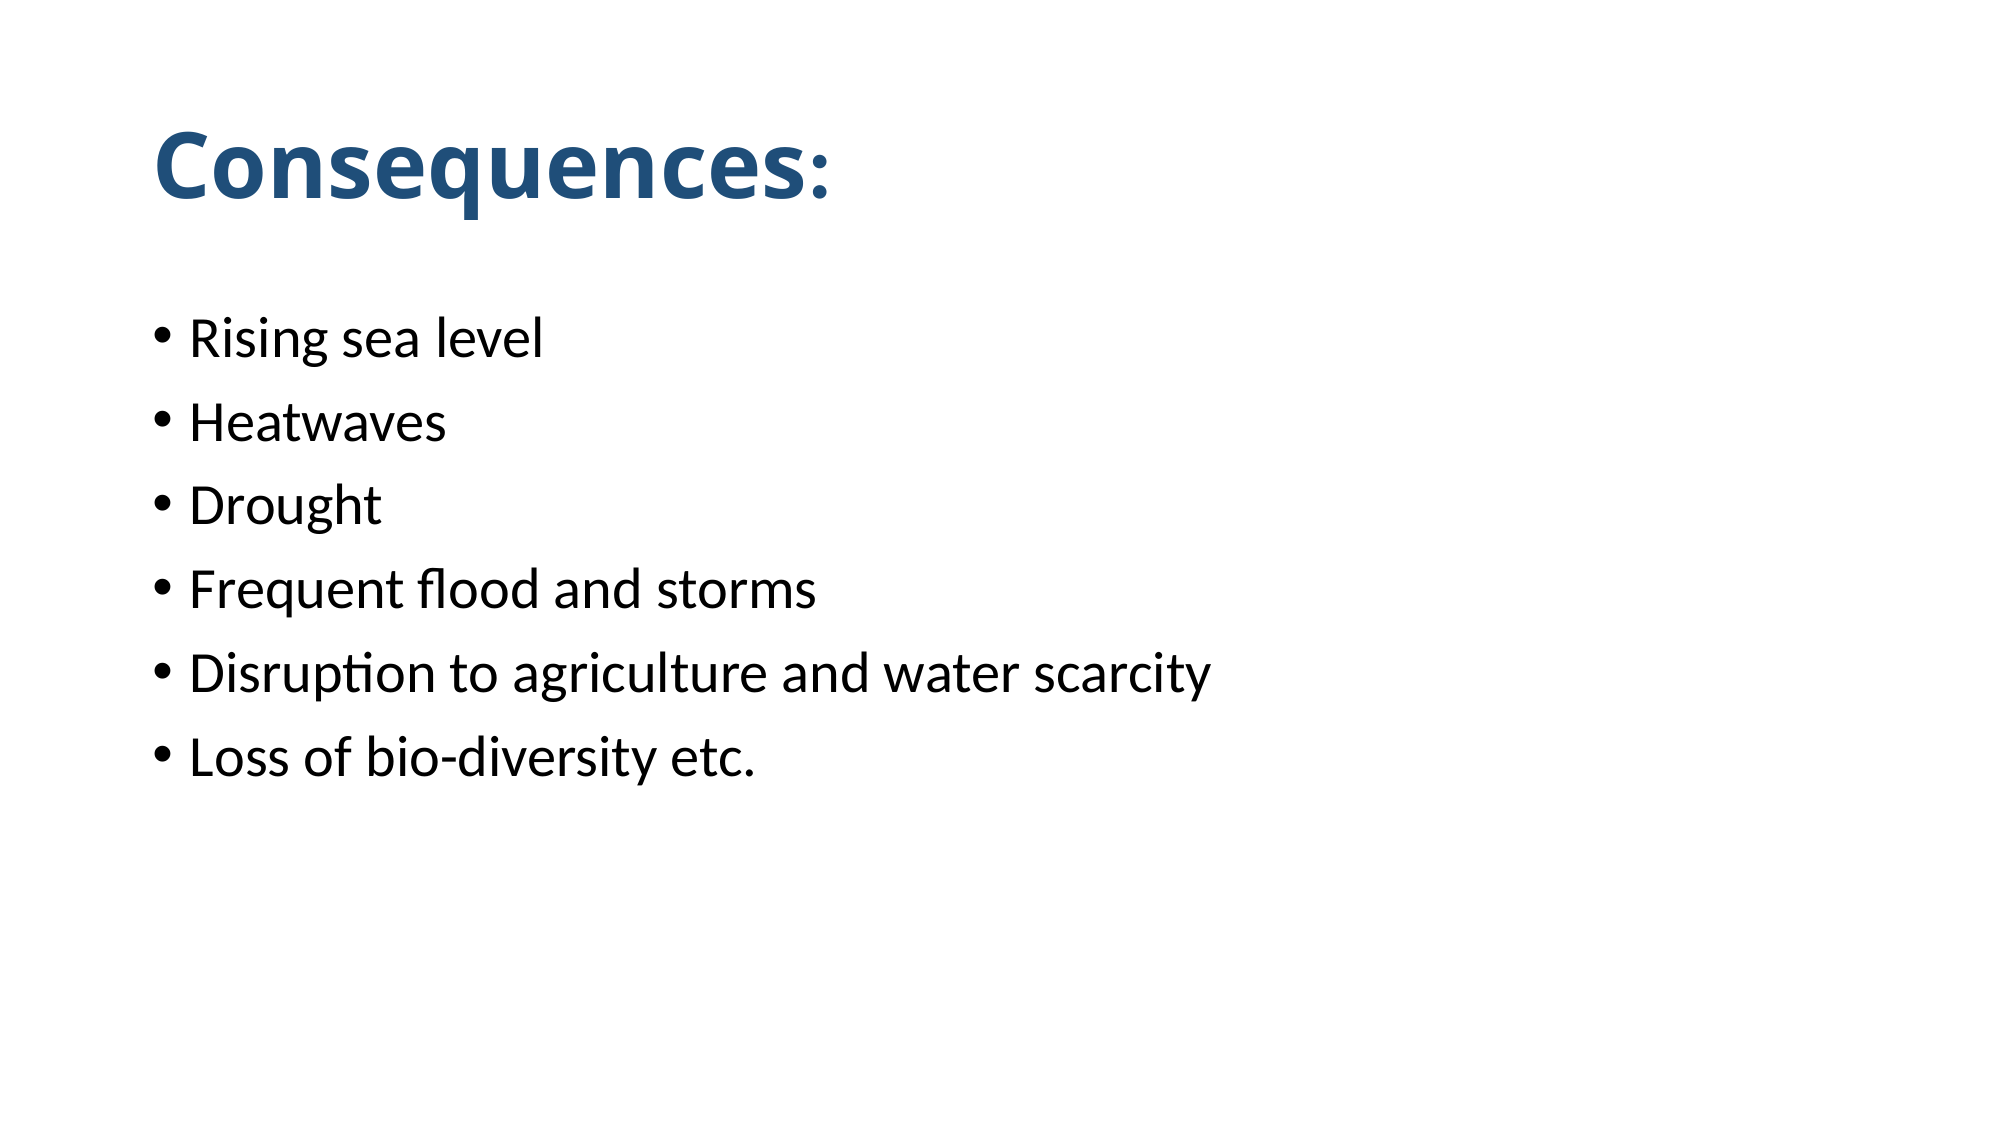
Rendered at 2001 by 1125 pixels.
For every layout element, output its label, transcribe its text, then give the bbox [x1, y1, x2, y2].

title Consequences: [137, 59, 1863, 278]
list Rising sea level Heatwaves Drought Frequent flood and storms Disruption to agriculture and water scarcity Loss of bio-diversity etc. [137, 299, 1863, 1014]
